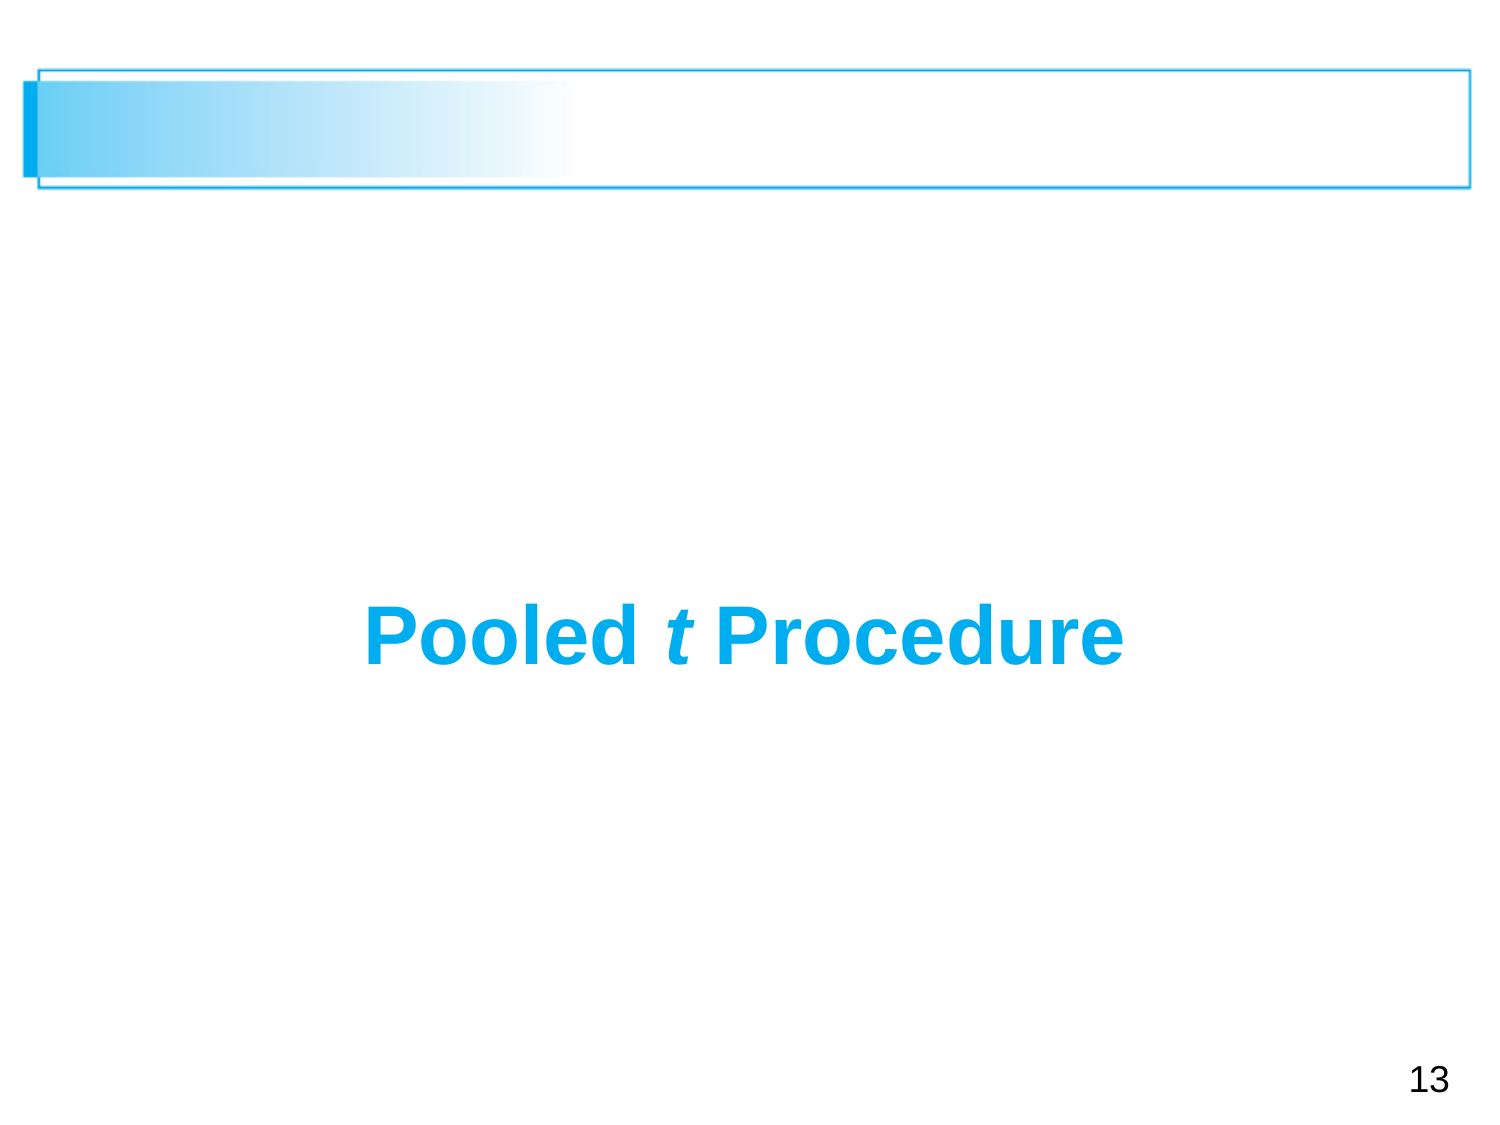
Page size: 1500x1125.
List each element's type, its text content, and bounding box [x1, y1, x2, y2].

picture [14, 62, 1476, 200]
text_box Pooled t Procedure [70, 574, 1420, 725]
